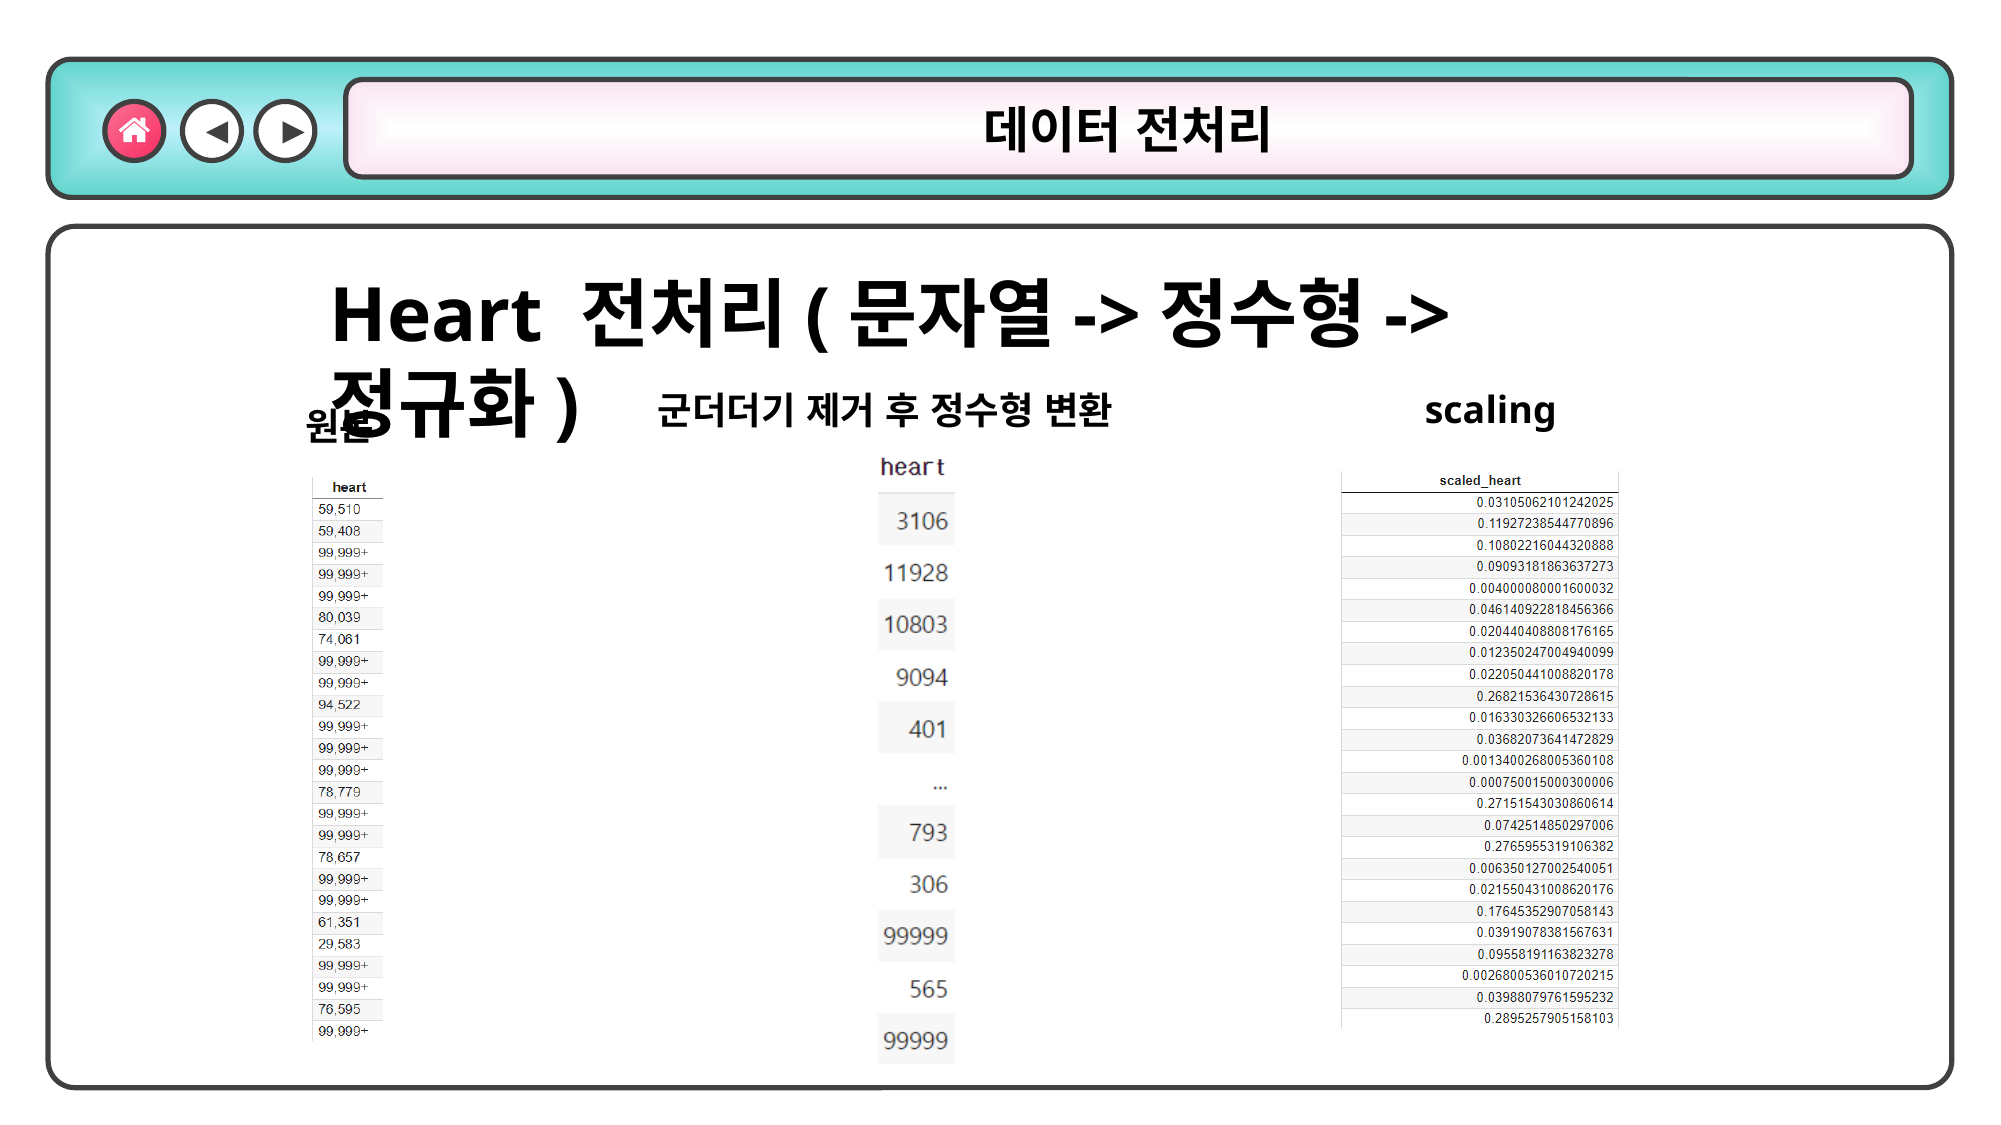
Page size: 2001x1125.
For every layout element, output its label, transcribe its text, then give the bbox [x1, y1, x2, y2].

text_box Heart 전처리(문자열->정수형->정규화) [314, 259, 1684, 455]
text_box 원본 [290, 395, 406, 456]
picture [1341, 468, 1619, 1029]
text_box 군더더기 제거 후 정수형 변환 [642, 379, 1190, 440]
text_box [48, 59, 1952, 198]
picture [878, 454, 955, 1064]
text_box [47, 225, 1953, 1089]
picture [312, 477, 383, 1041]
text_box scaling [1410, 378, 1958, 439]
